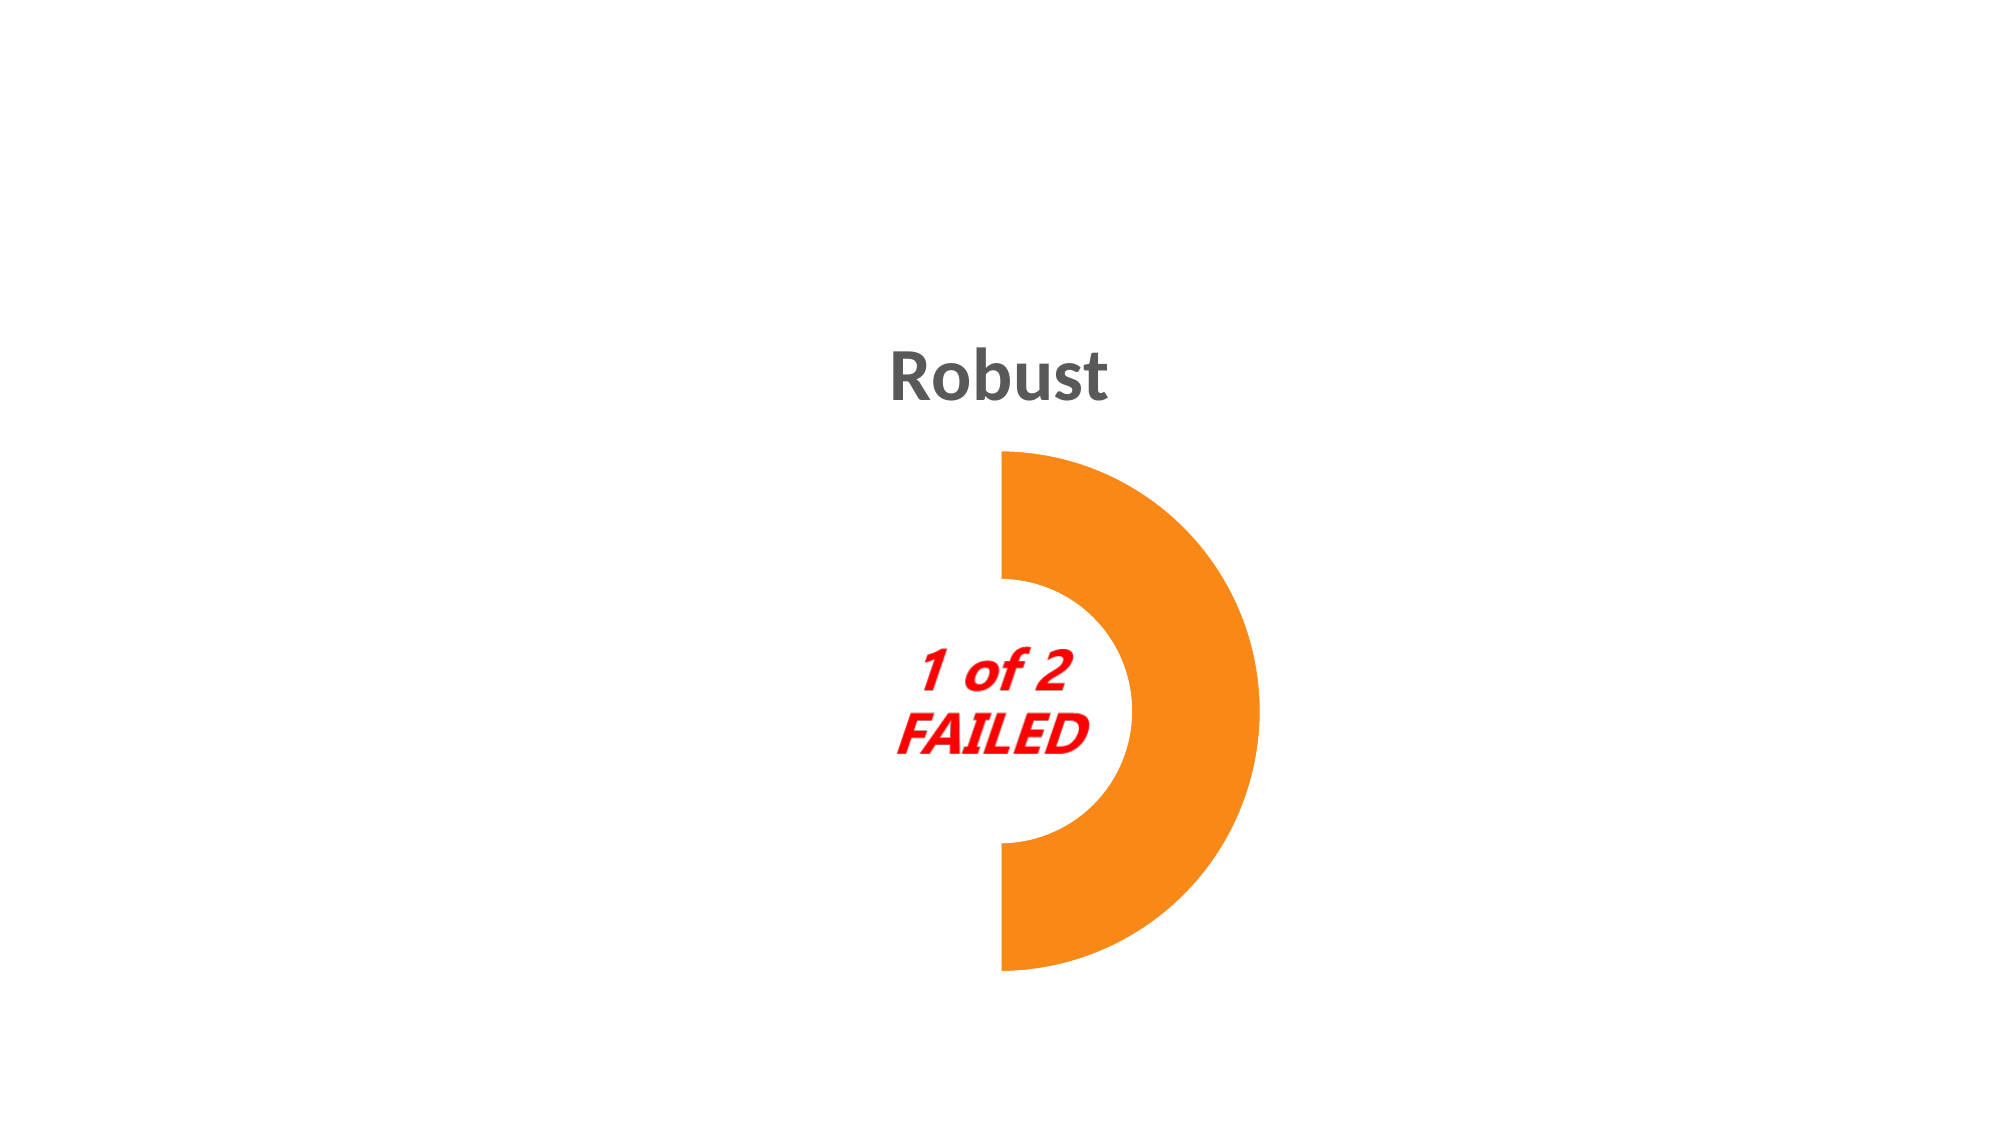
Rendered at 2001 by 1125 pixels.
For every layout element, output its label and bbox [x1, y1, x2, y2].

chart [137, 299, 1863, 1014]
